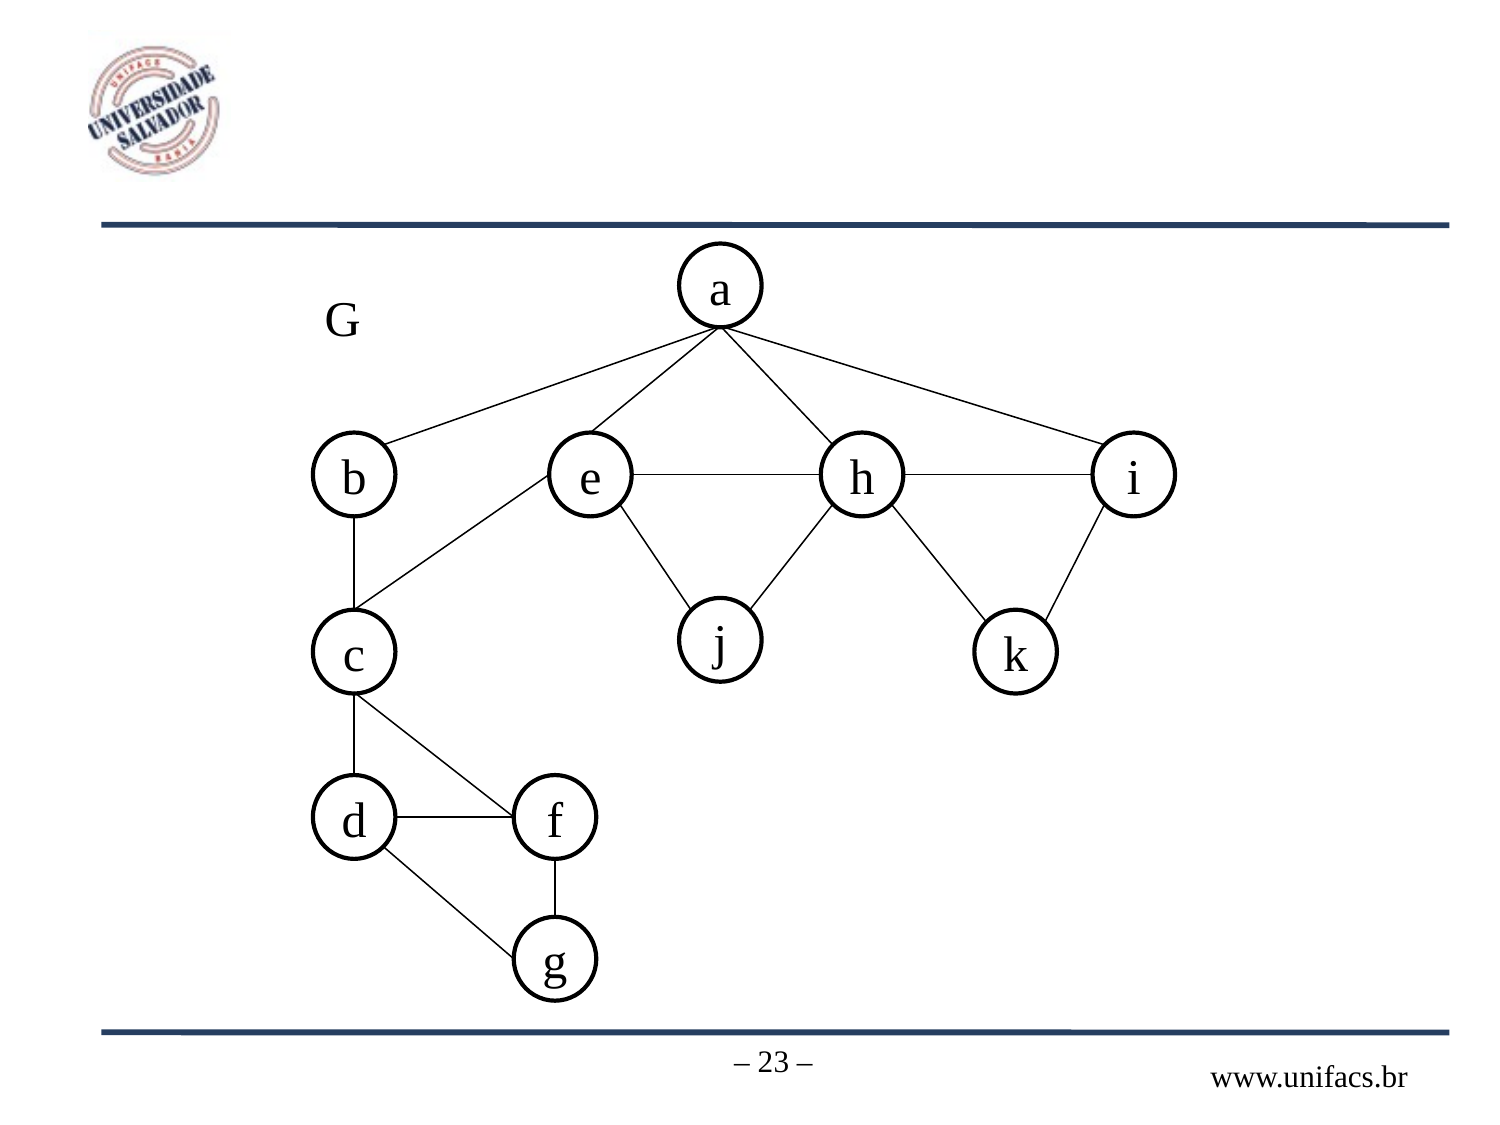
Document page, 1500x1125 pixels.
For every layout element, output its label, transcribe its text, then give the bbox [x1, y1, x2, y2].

slide_number – 23 – [598, 1033, 949, 1113]
picture [88, 30, 231, 182]
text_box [312, 243, 1176, 1001]
